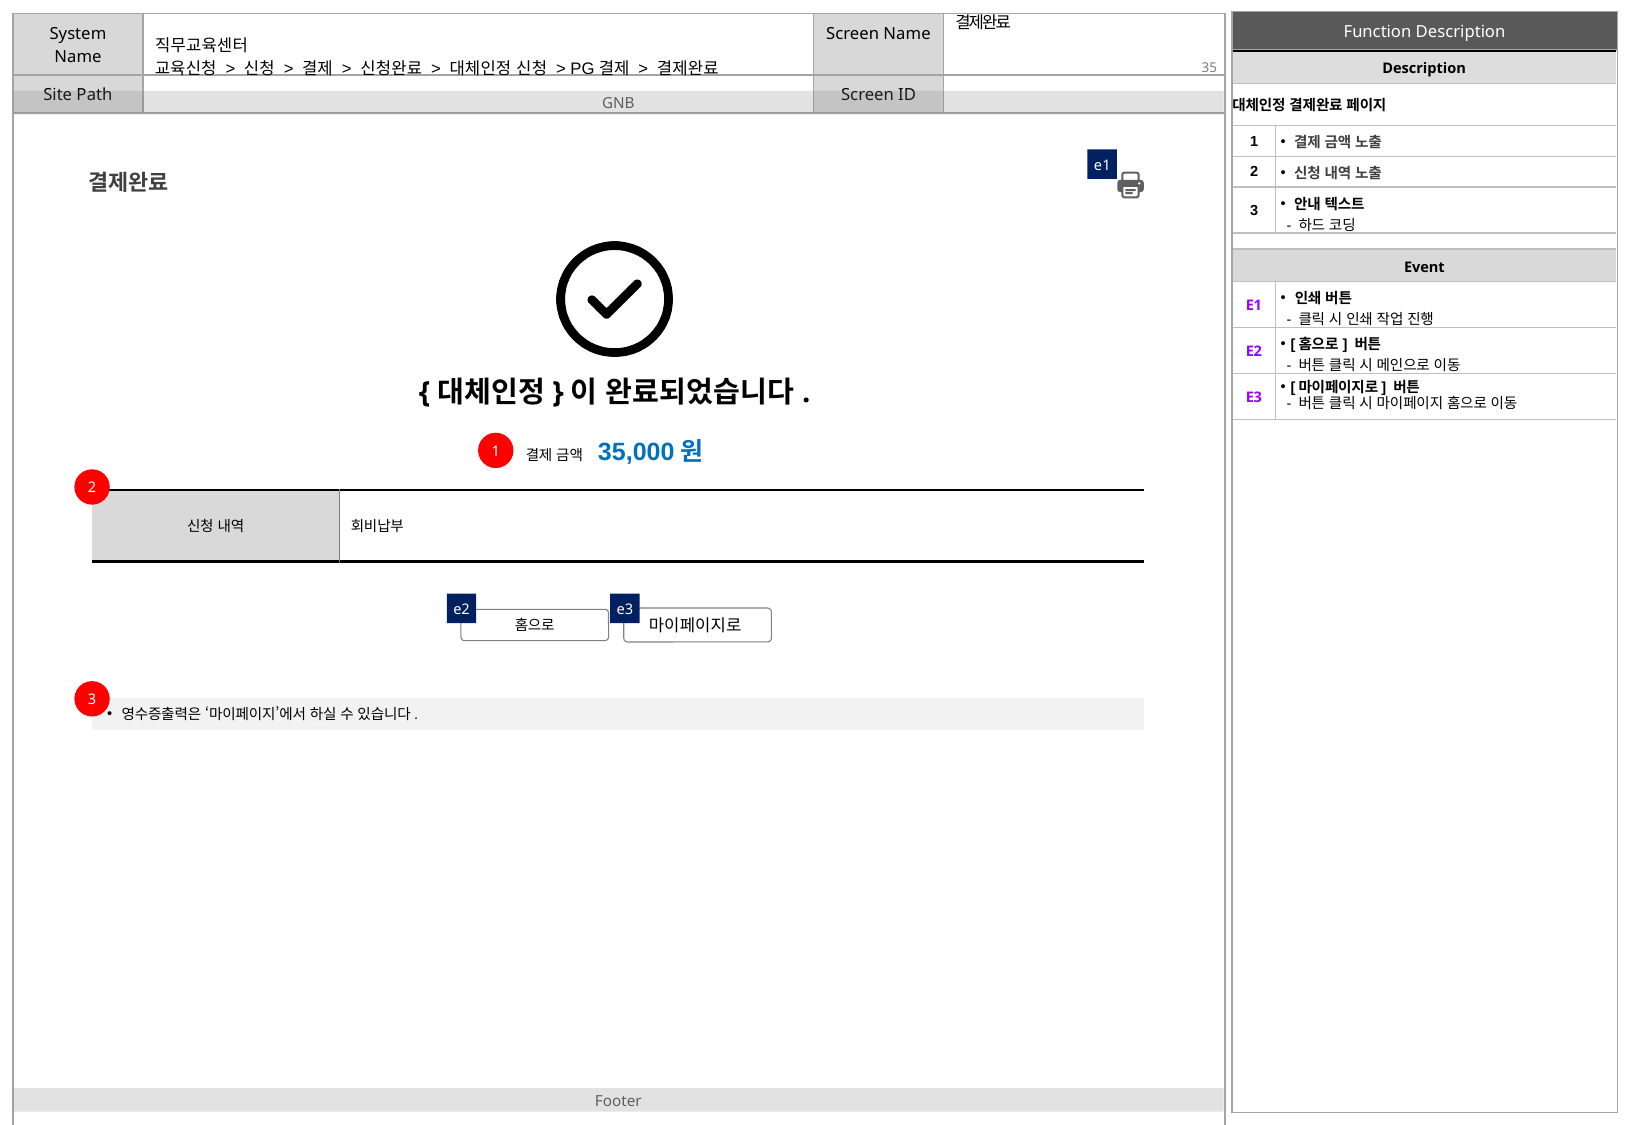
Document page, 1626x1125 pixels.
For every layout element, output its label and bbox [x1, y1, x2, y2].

table_cell [1233, 84, 1616, 125]
table_cell [1233, 374, 1275, 419]
table_cell [1233, 126, 1275, 156]
table_cell [1276, 374, 1616, 419]
table_header [92, 491, 339, 560]
table_header [468, 426, 761, 476]
list [943, 14, 1227, 50]
title [143, 52, 813, 87]
text_box [73, 148, 362, 203]
table_cell [1233, 282, 1275, 327]
text_box [446, 593, 774, 645]
text_box [74, 469, 110, 505]
table_cell [1276, 126, 1616, 156]
table_header [1233, 52, 1616, 83]
text_box [74, 681, 1144, 730]
table_cell [1233, 157, 1275, 186]
table_header [340, 491, 1144, 560]
table_cell [1276, 282, 1616, 327]
text_box [1087, 149, 1117, 179]
text_box [1117, 171, 1144, 199]
table_cell [1233, 328, 1275, 373]
picture [556, 240, 673, 357]
text_box [234, 366, 995, 416]
table_cell [1276, 188, 1616, 232]
table_cell [1233, 188, 1275, 232]
table_header [1233, 250, 1616, 281]
text_box [478, 432, 514, 469]
table_cell [1276, 328, 1616, 373]
table_cell [1276, 157, 1616, 186]
